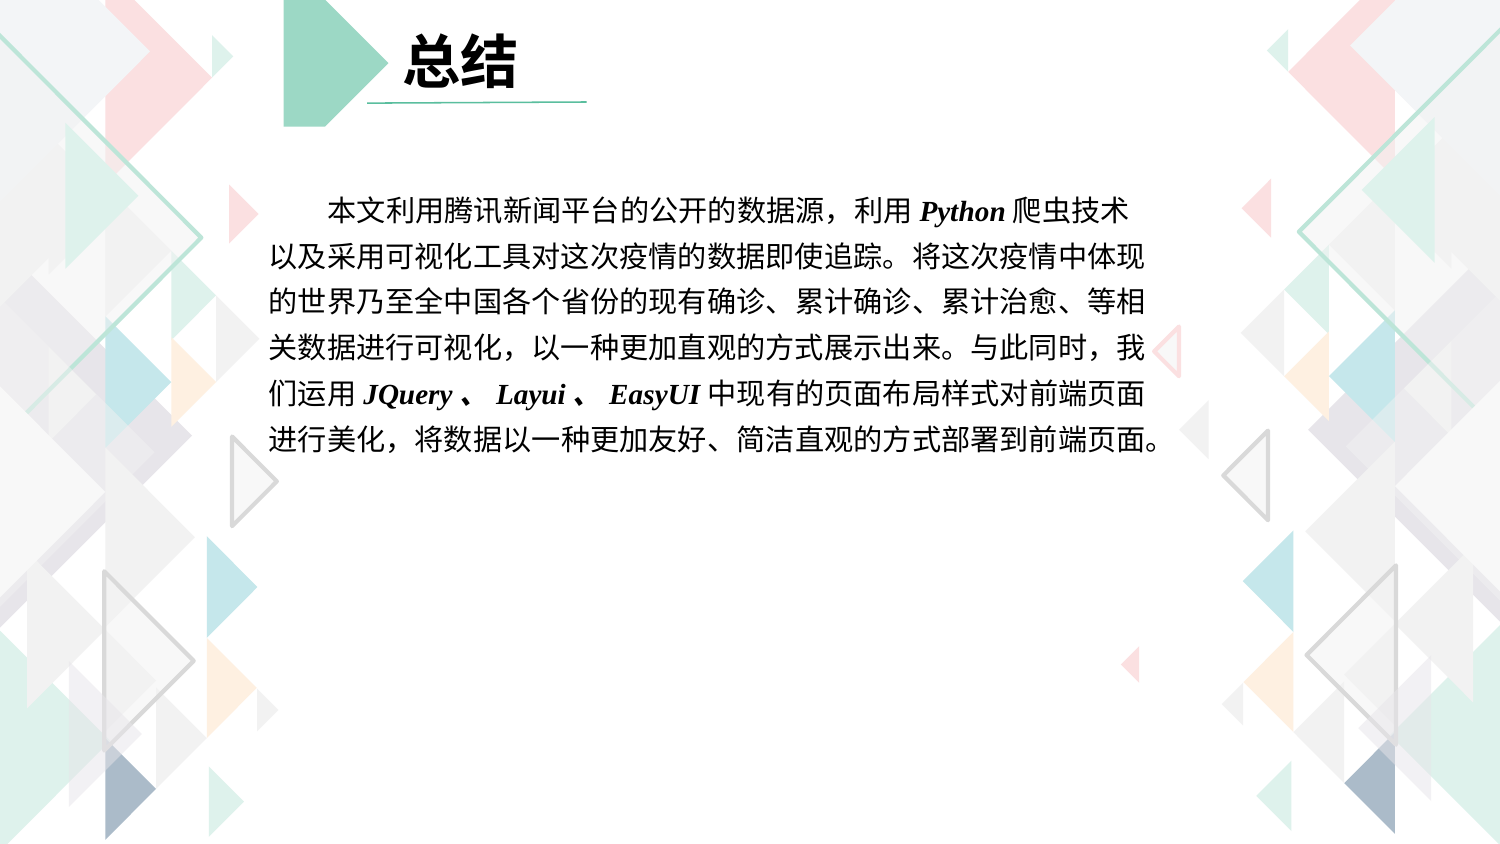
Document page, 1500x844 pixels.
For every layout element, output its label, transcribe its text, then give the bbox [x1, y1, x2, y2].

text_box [0, 0, 279, 844]
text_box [1120, 0, 1500, 844]
text_box 本文利用腾讯新闻平台的公开的数据源，利用Python爬虫技术以及采用可视化工具对这次疫情的数据即使追踪。将这次疫情中体现的世界乃至全中国各个省份的现有确诊、累计确诊、累计治愈、等相关数据进行可视化，以一种更加直观的方式展示出来。与此同时，我们运用JQuery、Layui、EasyUI中现有的页面布局样式对前端页面进行美化，将数据以一种更加友好、简洁直观的方式部署到前端页面。 [282, 173, 1115, 464]
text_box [271, 0, 786, 127]
